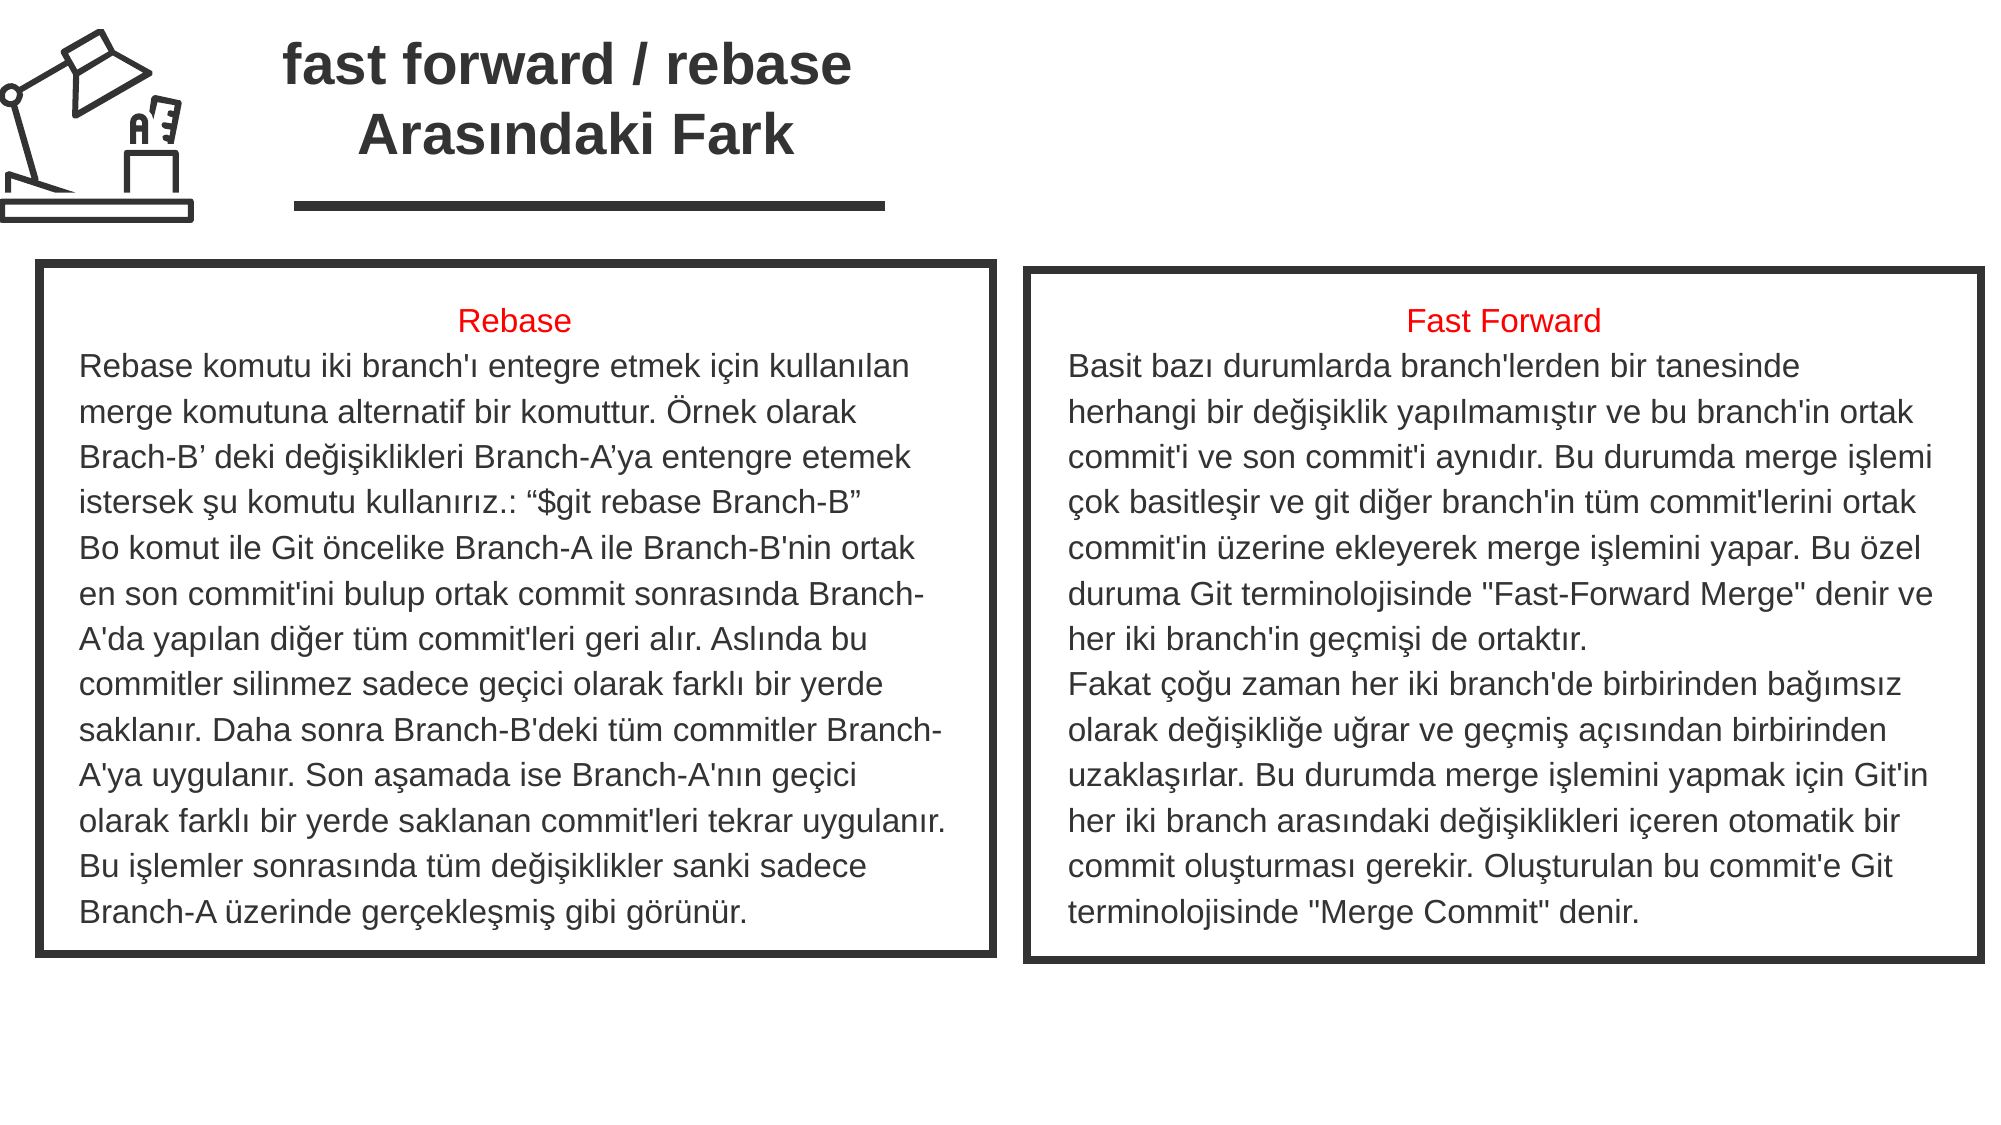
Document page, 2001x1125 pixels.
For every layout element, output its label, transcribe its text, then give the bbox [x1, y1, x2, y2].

text_box [1026, 269, 1982, 961]
picture [0, 28, 195, 224]
text_box Rebase Rebase komutu iki branch'ı entegre etmek için kullanılan merge komutuna alternatif bir komuttur. Örnek olarak Brach-B’ deki değişiklikleri Branch-A’ya entengre etemek istersek şu komutu kullanırız.: “$git rebase Branch-B” Bo komut ile Git öncelike Branch-A ile Branch-B'nin ortak en son commit'ini bulup ortak commit sonrasında Branch-A'da yapılan diğer tüm commit'leri geri alır. Aslında bu commitler silinmez sadece geçici olarak farklı bir yerde saklanır. Daha sonra Branch-B'deki tüm commitler Branch-A'ya uygulanır. Son aşamada ise Branch-A'nın geçici olarak farklı bir yerde saklanan commit'leri tekrar uygulanır. Bu işlemler sonrasında tüm değişiklikler sanki sadece Branch-A üzerinde gerçekleşmiş gibi görünür. [64, 285, 966, 938]
text_box [38, 263, 994, 955]
text_box fast forward / rebase Arasındaki Fark [268, 18, 885, 174]
text_box Fast Forward Basit bazı durumlarda branch'lerden bir tanesinde herhangi bir değişiklik yapılmamıştır ve bu branch'in ortak commit'i ve son commit'i aynıdır. Bu durumda merge işlemi çok basitleşir ve git diğer branch'in tüm commit'lerini ortak commit'in üzerine ekleyerek merge işlemini yapar. Bu özel duruma Git terminolojisinde "Fast-Forward Merge" denir ve her iki branch'in geçmişi de ortaktır. Fakat çoğu zaman her iki branch'de birbirinden bağımsız olarak değişikliğe uğrar ve geçmiş açısından birbirinden uzaklaşırlar. Bu durumda merge işlemini yapmak için Git'in her iki branch arasındaki değişiklikleri içeren otomatik bir commit oluşturması gerekir. Oluşturulan bu commit'e Git terminolojisinde "Merge Commit" denir. [1053, 285, 1955, 938]
